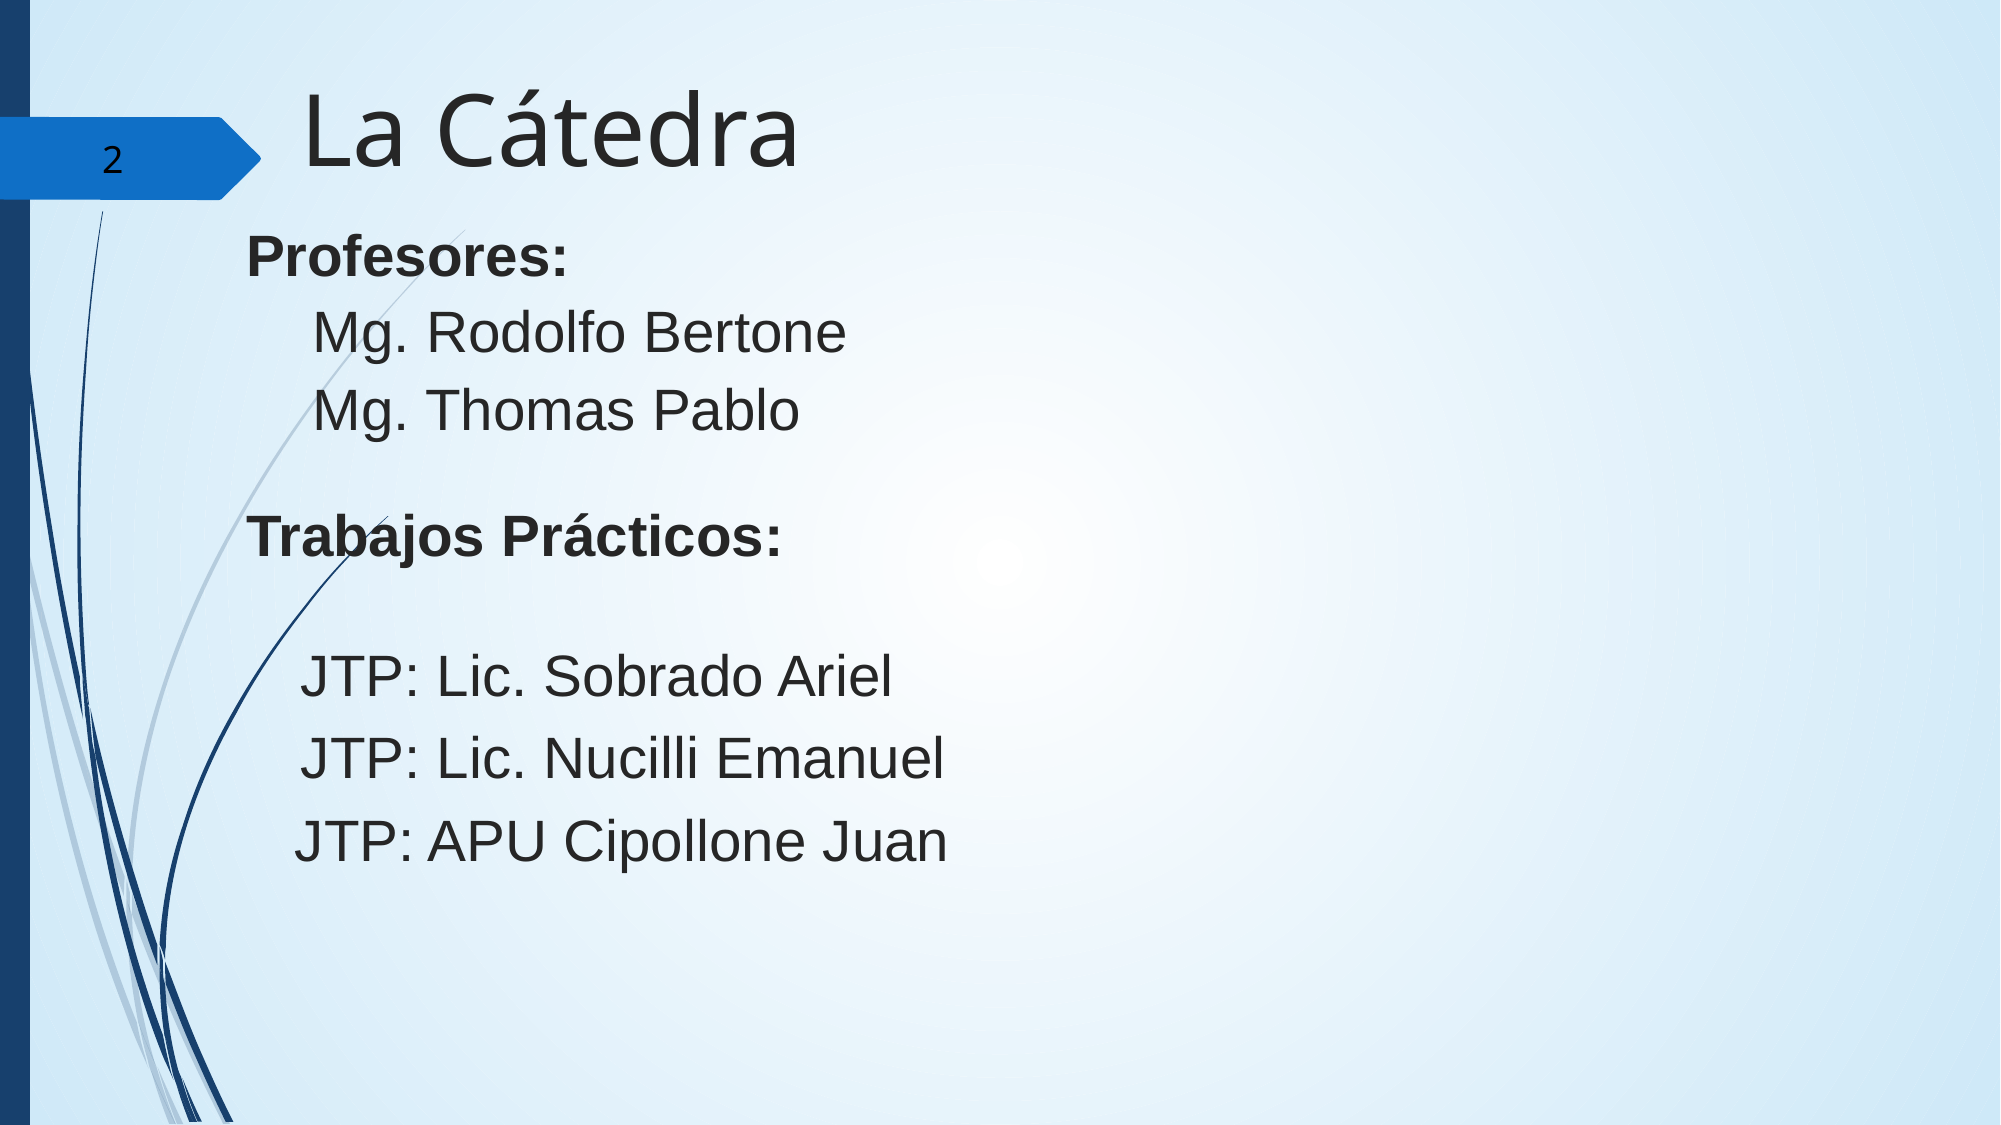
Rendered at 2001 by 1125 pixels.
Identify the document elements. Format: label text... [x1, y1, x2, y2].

text_box Profesores: Mg. Rodolfo Bertone Mg. Thomas Pablo Trabajos Prácticos: JTP: Lic. Sobrado Ariel JTP: Lic. Nucilli Emanuel JTP: APU Cipollone Juan [211, 210, 1968, 1043]
title La Cátedra [285, 58, 1748, 210]
text_box ‹#› [87, 129, 216, 189]
